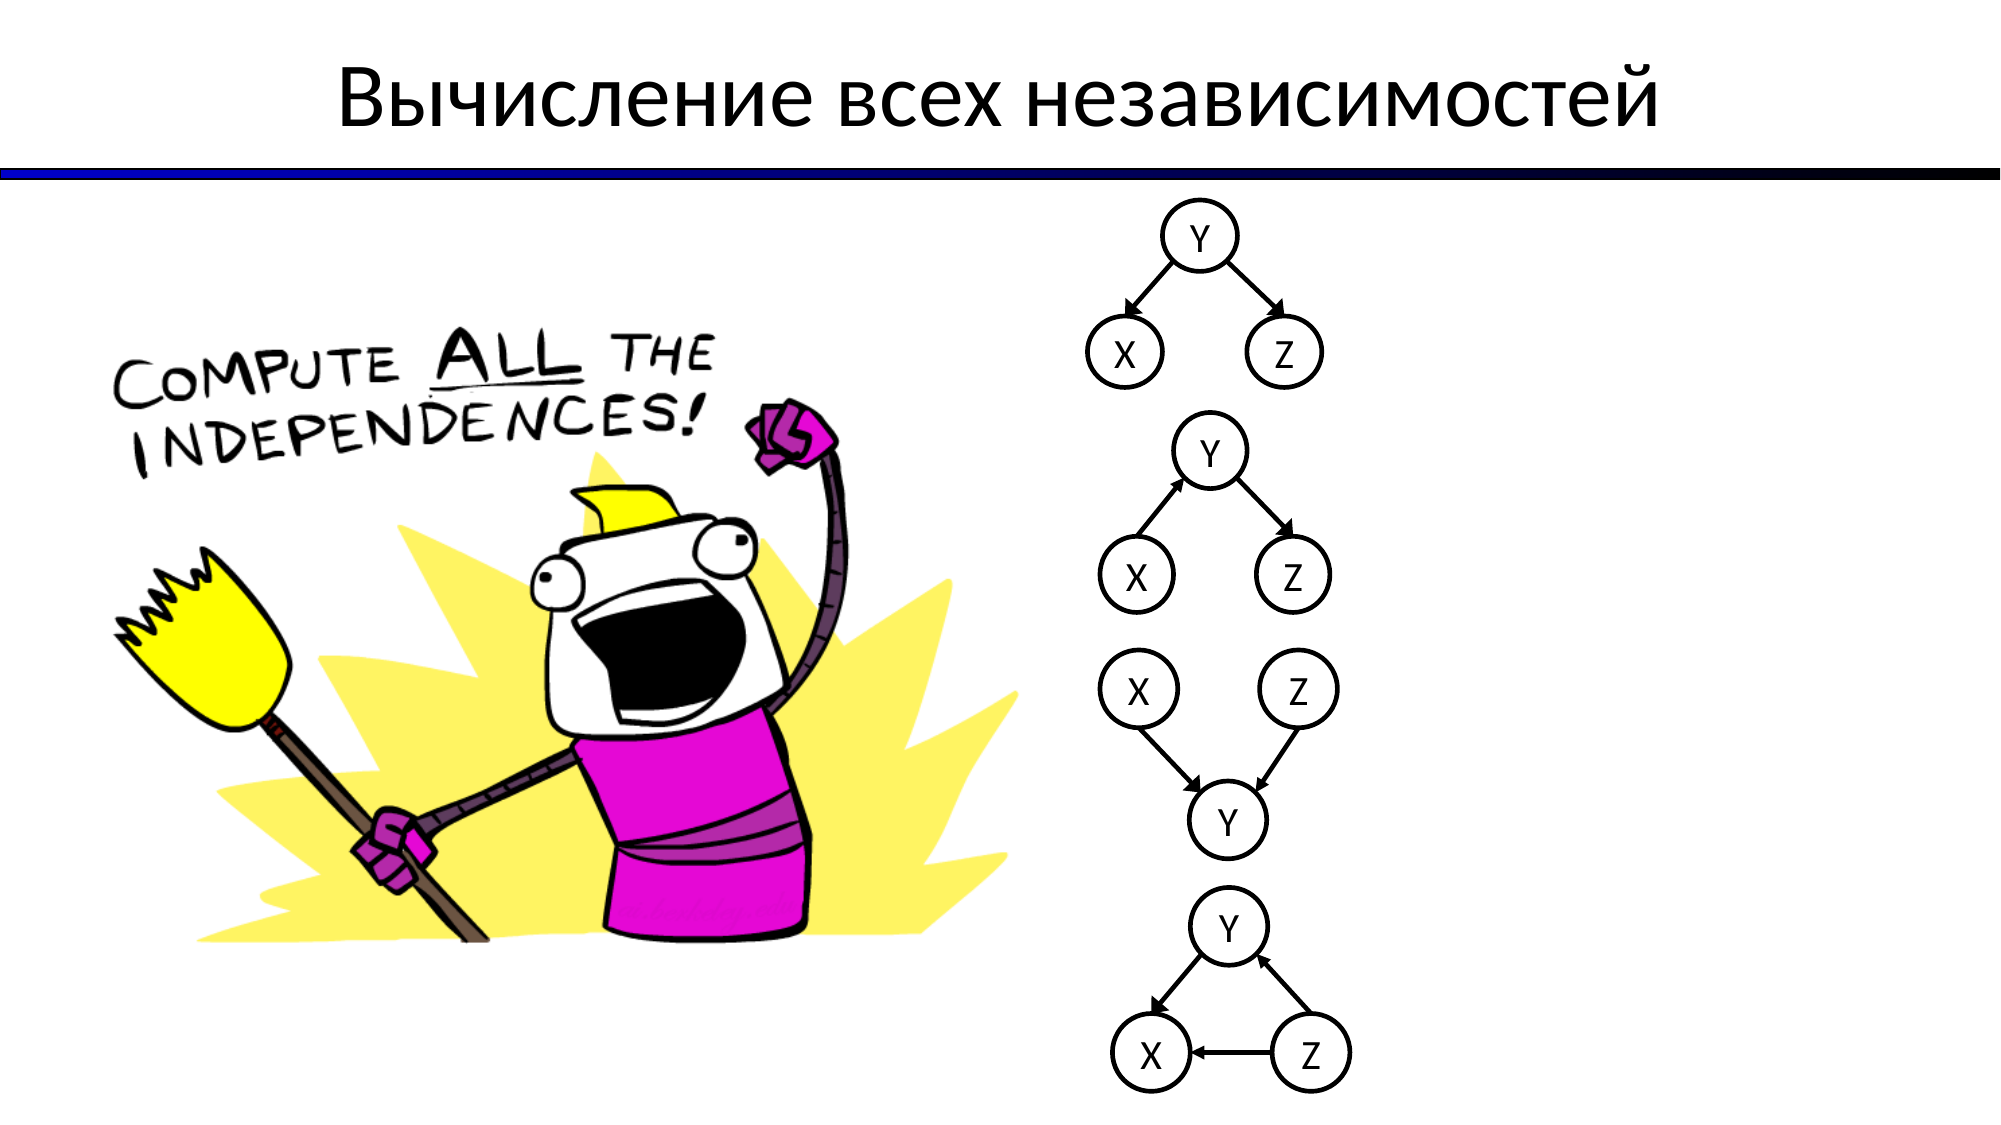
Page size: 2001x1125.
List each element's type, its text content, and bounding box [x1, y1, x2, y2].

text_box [1087, 199, 1323, 388]
picture [99, 288, 1038, 963]
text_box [1099, 412, 1331, 613]
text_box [1099, 649, 1338, 860]
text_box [1112, 887, 1351, 1092]
title Вычисление всех независимостей [0, 0, 2000, 184]
